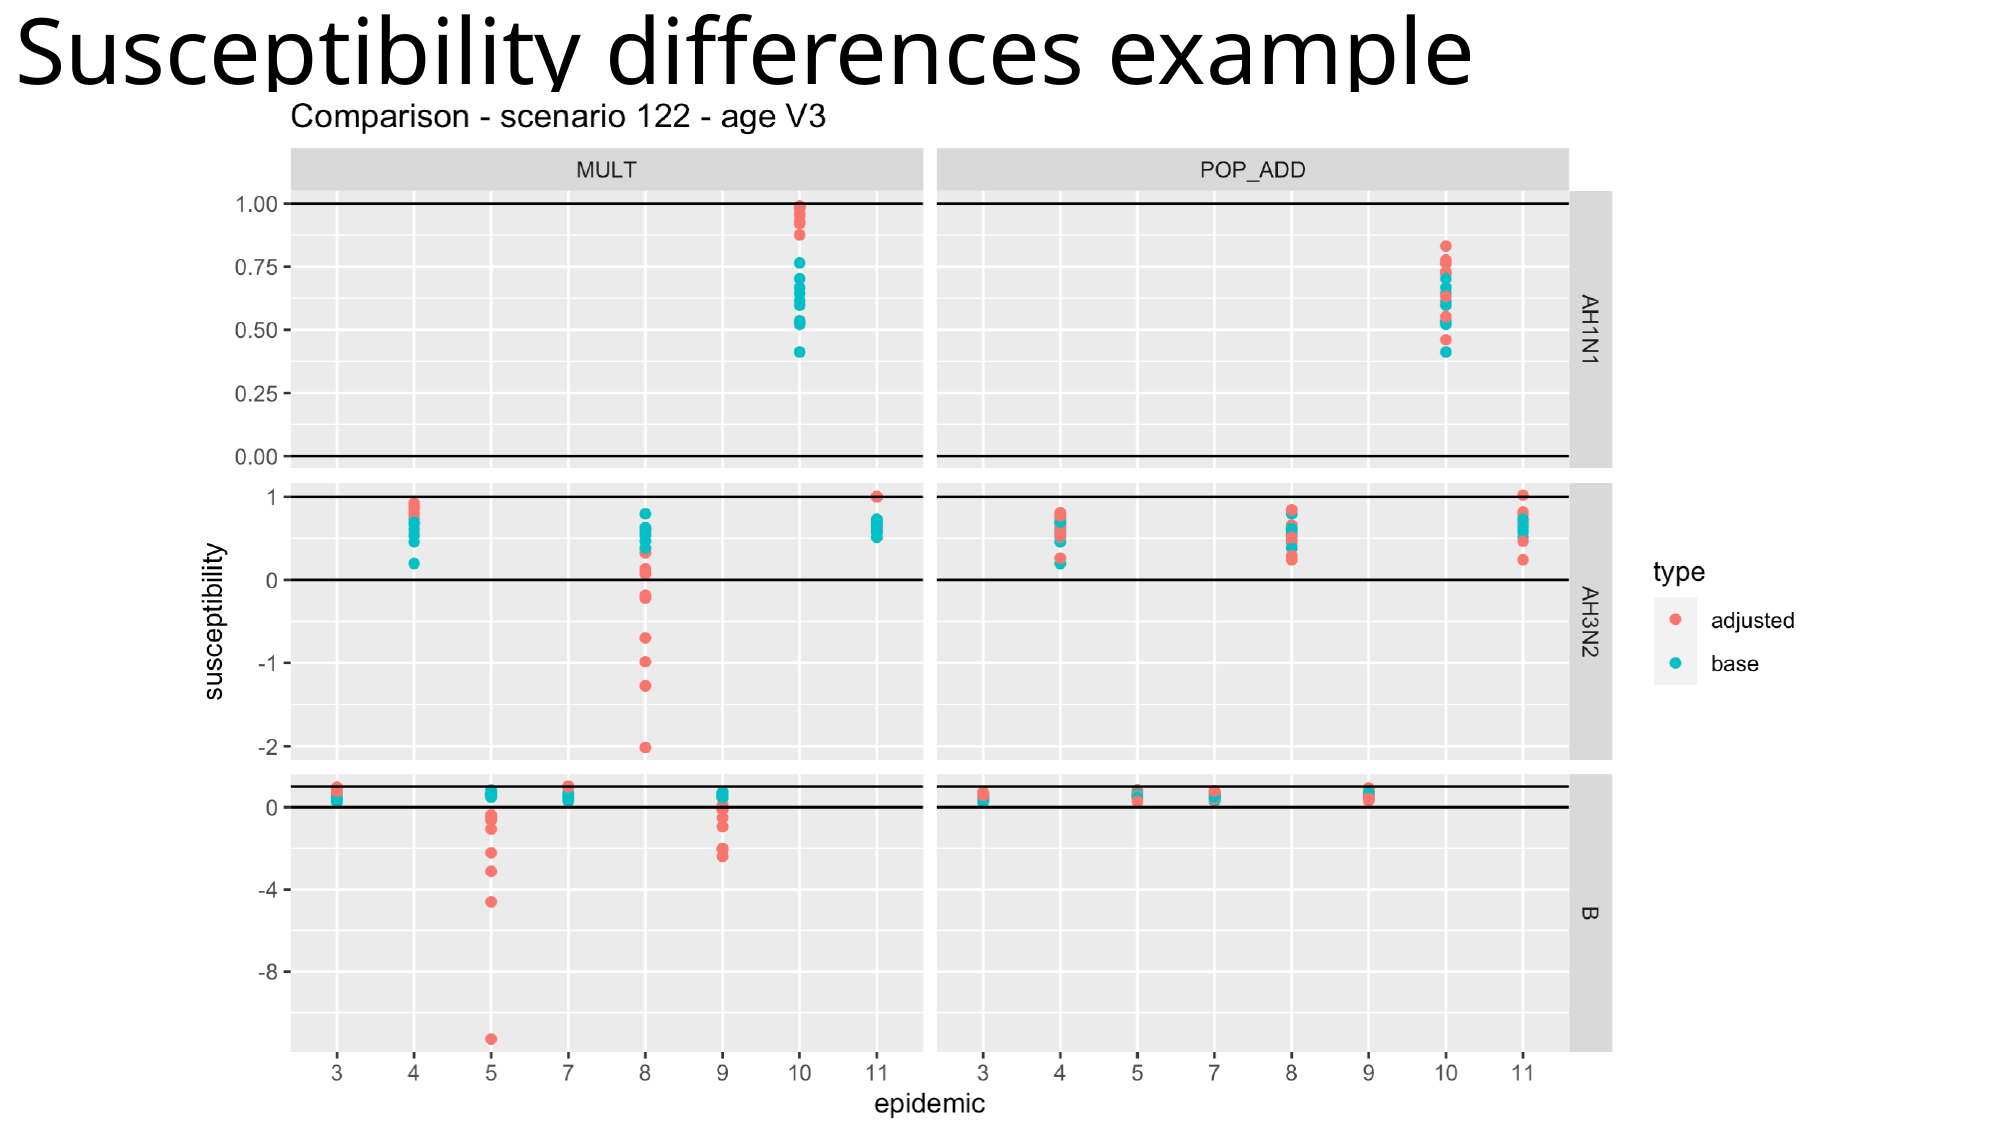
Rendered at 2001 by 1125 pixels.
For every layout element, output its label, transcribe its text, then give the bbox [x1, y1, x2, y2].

title Susceptibility differences example [0, 0, 1725, 164]
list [191, 92, 1809, 1125]
